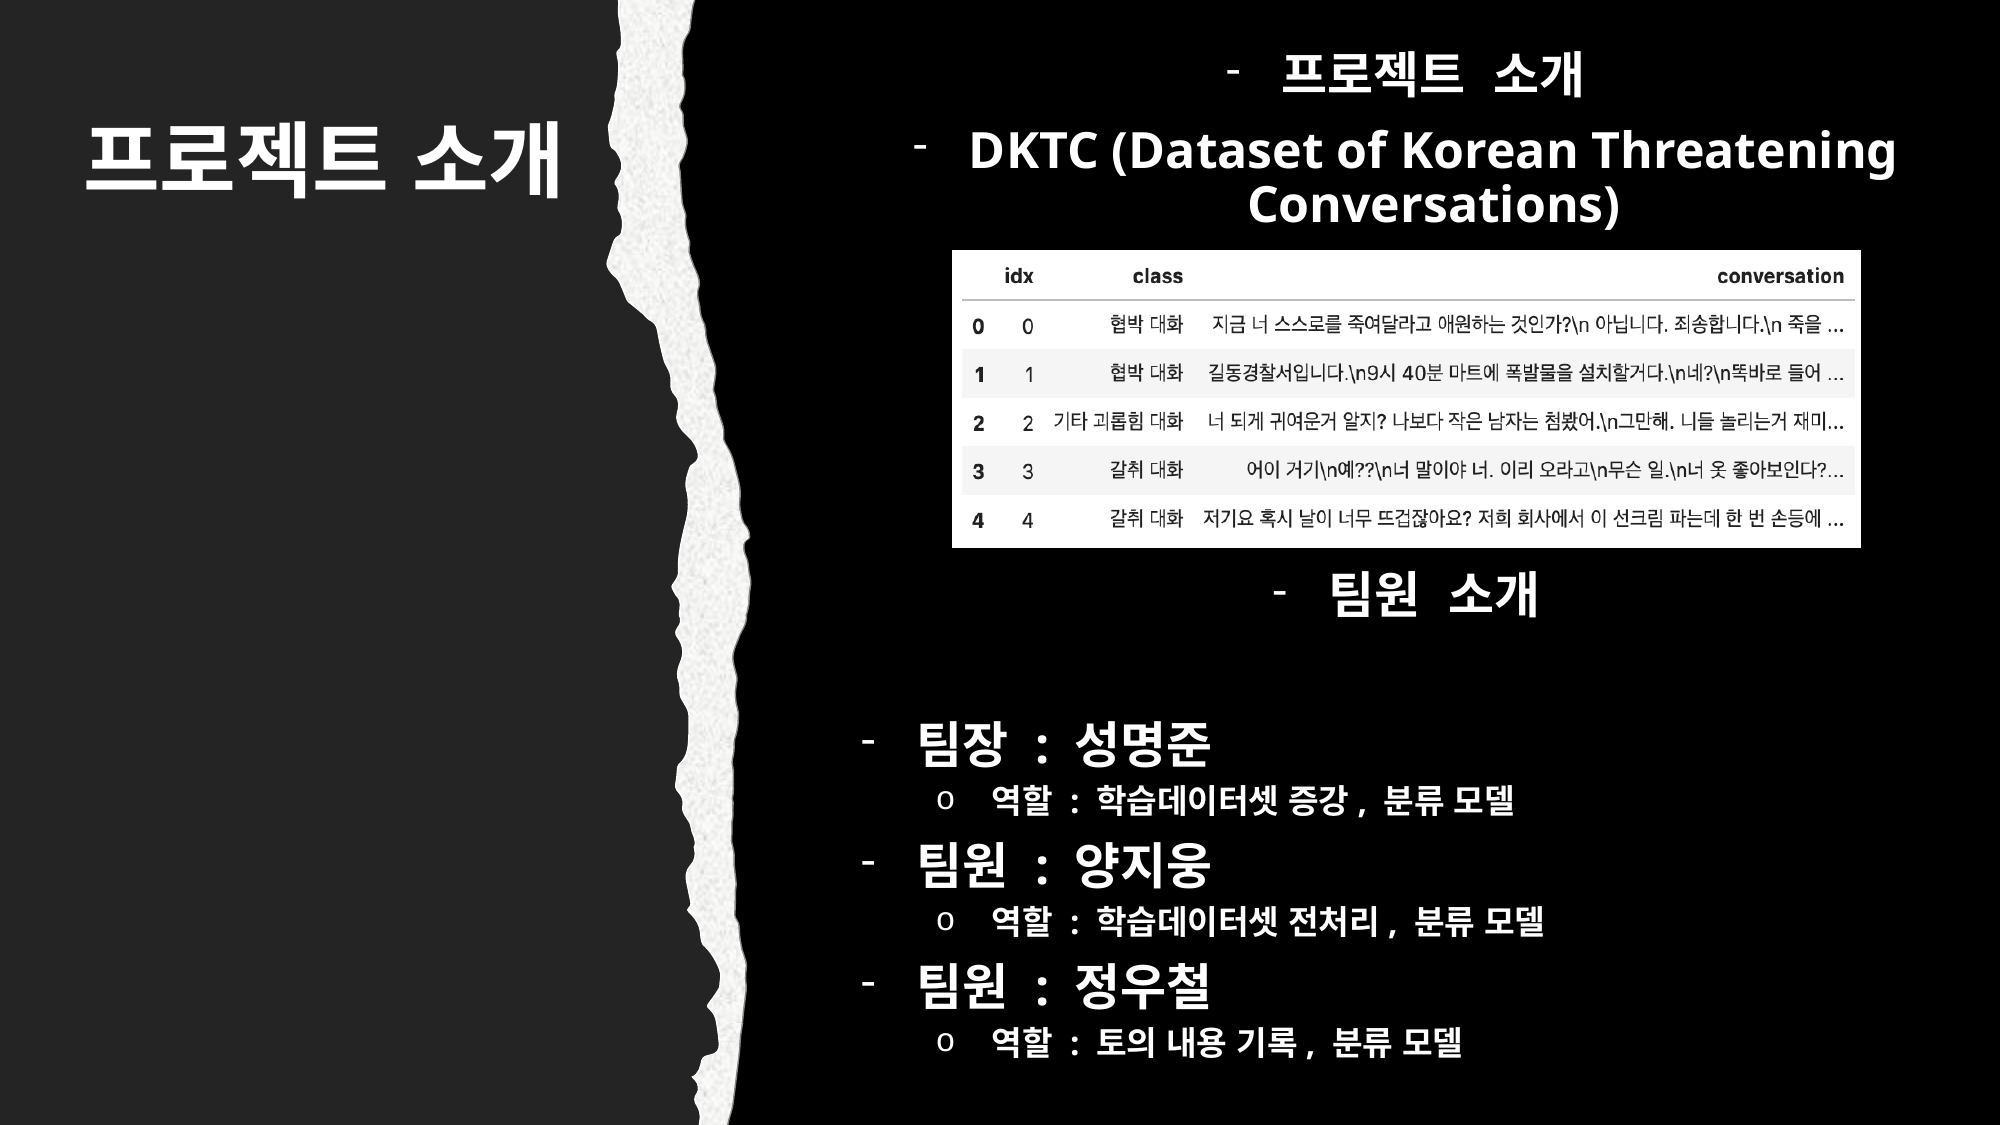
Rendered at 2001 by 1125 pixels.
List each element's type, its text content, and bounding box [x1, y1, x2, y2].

text_box [0, 0, 606, 1125]
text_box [606, 0, 752, 1125]
subtitle 팀원 소개 팀장 : 성명준 역할 : 학습데이터셋 증강, 분류 모델 팀원 : 양지웅 역할 : 학습데이터셋 전처리, 분류 모델 팀원 : 정우철 역할 : 토의 내용 기록, 분류 모델 [845, 568, 1967, 1088]
text_box [752, 0, 2000, 1125]
text_box 프로젝트 소개 DKTC (Dataset of Korean Threatening Conversations) [845, 42, 1967, 568]
picture [952, 250, 1861, 548]
